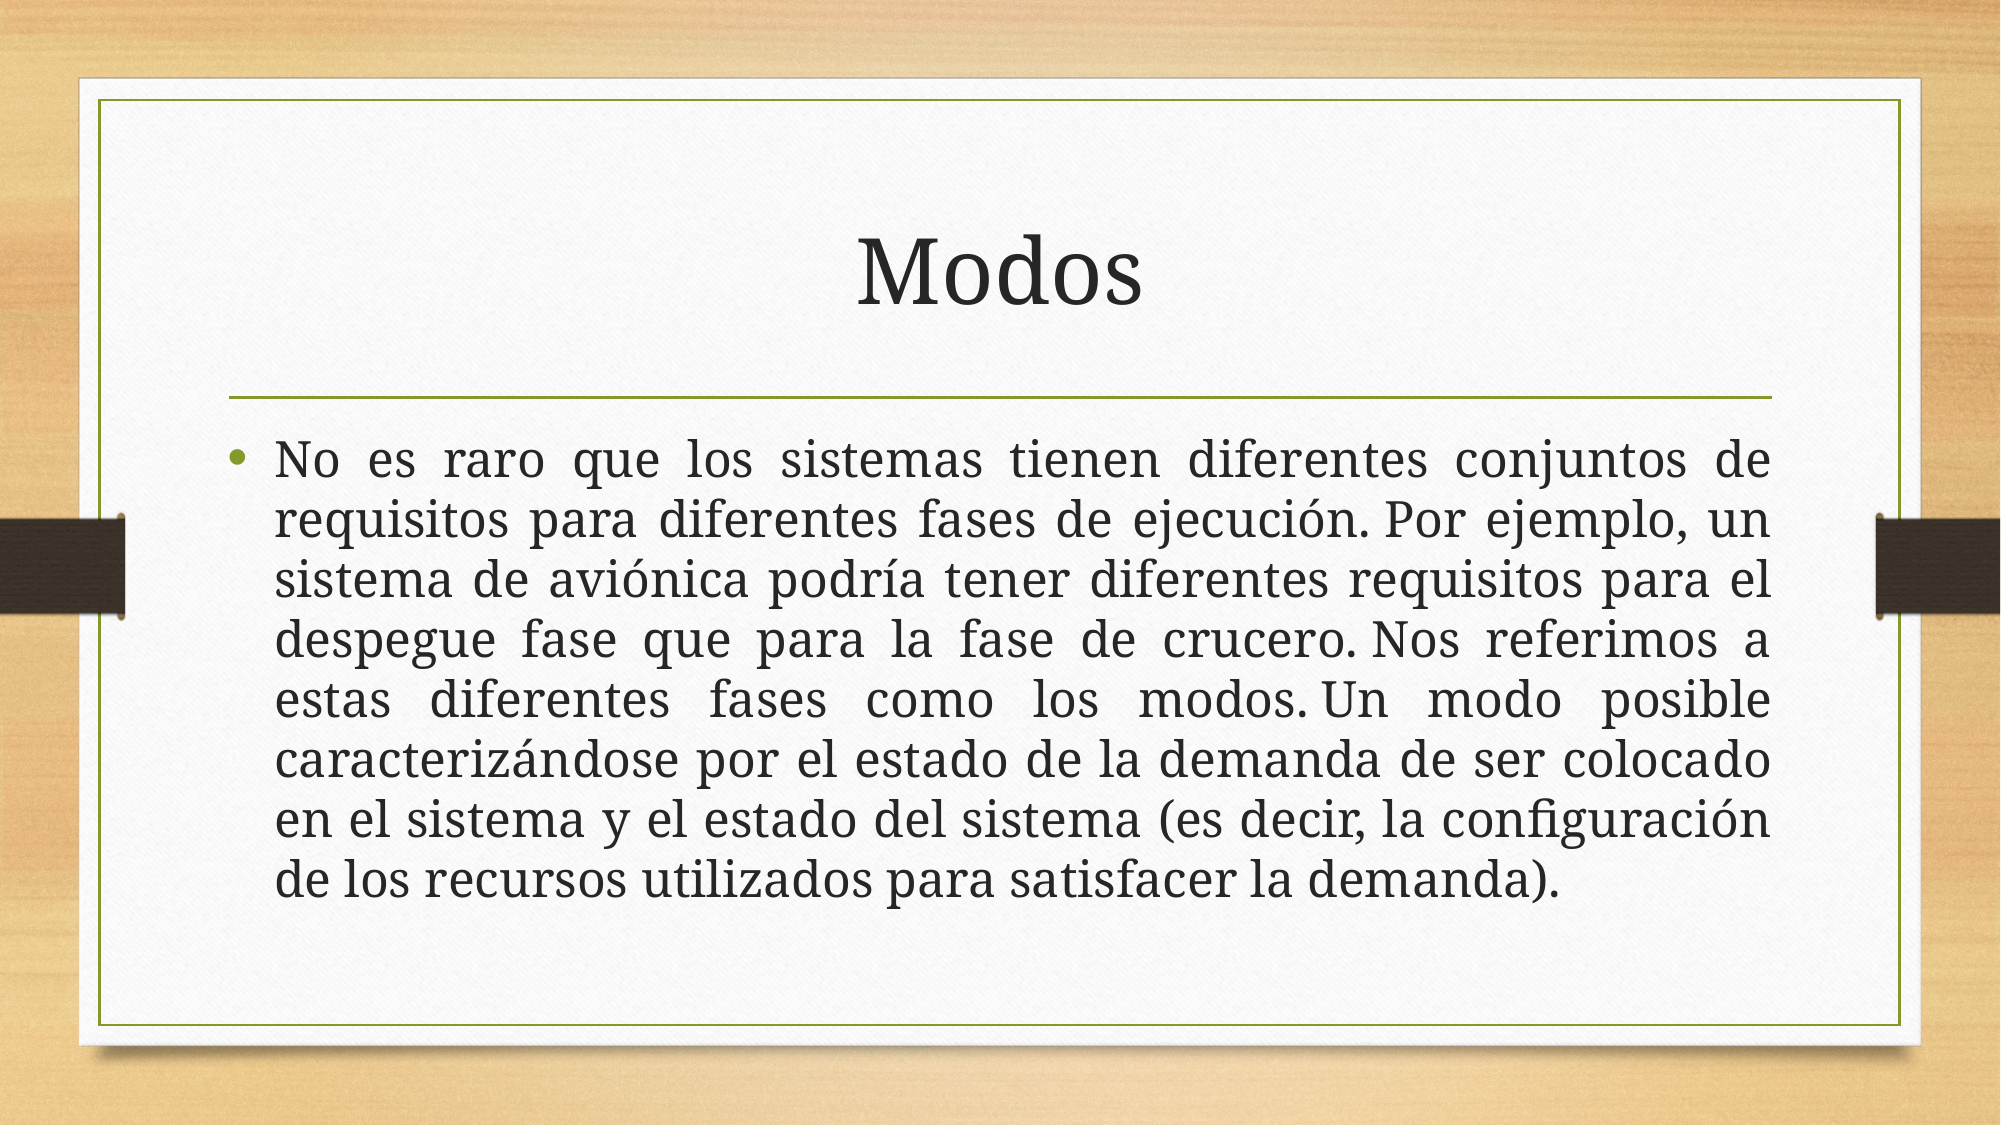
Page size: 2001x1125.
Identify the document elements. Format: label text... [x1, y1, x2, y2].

list No es raro que los sistemas tienen diferentes conjuntos de requisitos para diferentes fases de ejecución. Por ejemplo, un sistema de aviónica podría tener diferentes requisitos para el despegue fase que para la fase de crucero. Nos referimos a estas diferentes fases como los modos. Un modo posible caracterizándose por el estado de la demanda de ser colocado en el sistema y el estado del sistema (es decir, la configuración de los recursos utilizados para satisfacer la demanda). [212, 419, 1788, 964]
picture [0, 0, 2001, 1125]
title Modos [212, 161, 1788, 375]
